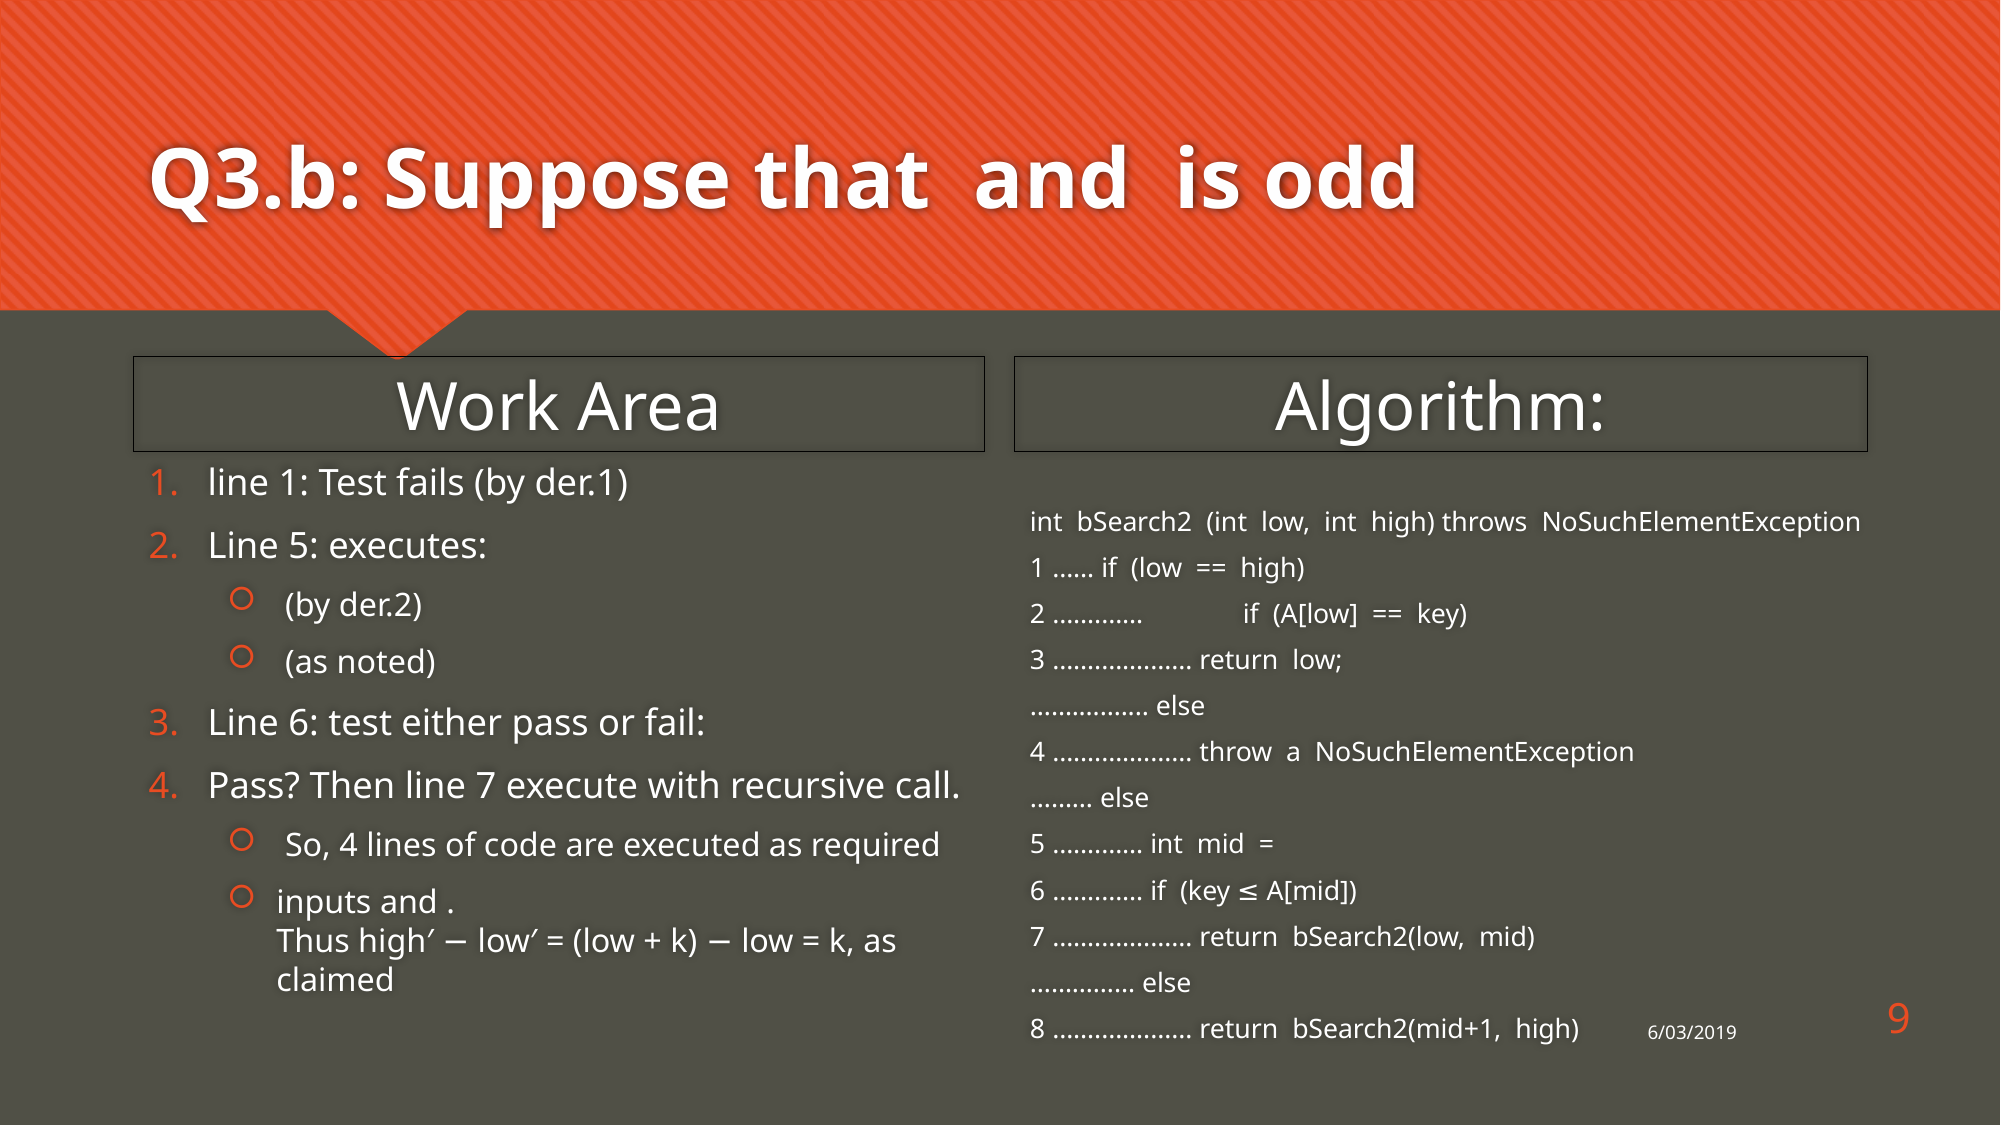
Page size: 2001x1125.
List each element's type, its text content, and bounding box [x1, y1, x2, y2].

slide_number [1531, 991, 1751, 1051]
slide_number 9 [1751, 970, 1926, 1051]
list Algorithm: [1014, 356, 1868, 452]
list Work Area [133, 356, 985, 452]
